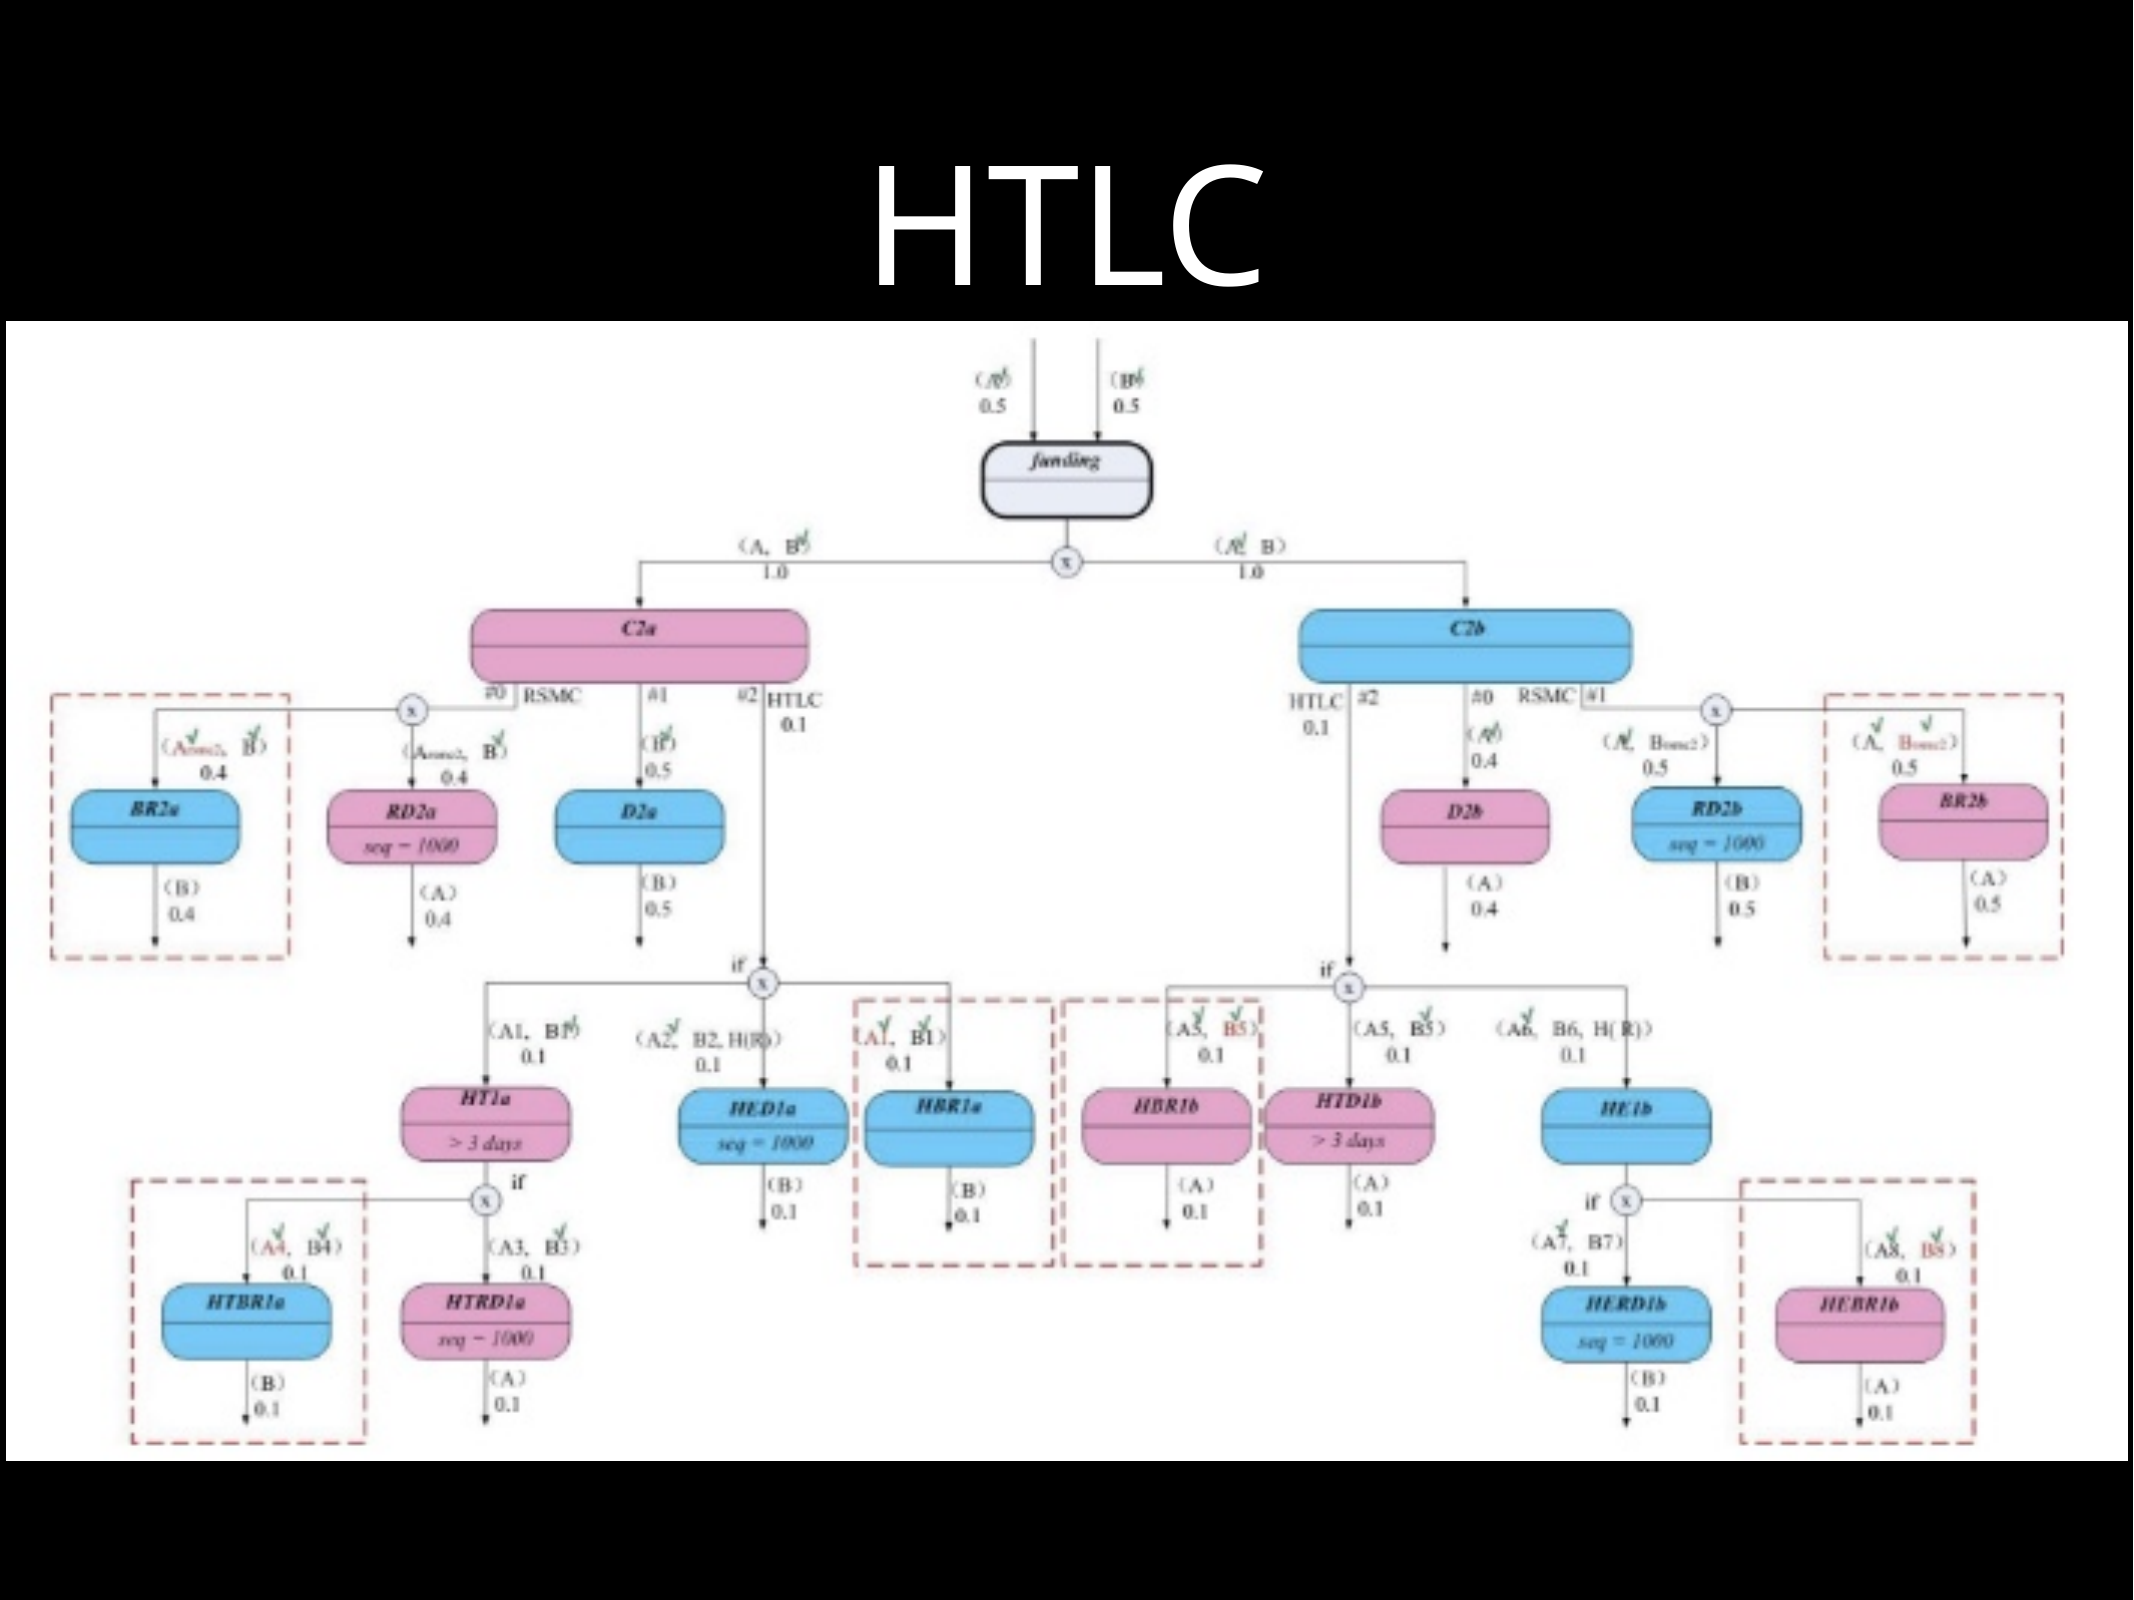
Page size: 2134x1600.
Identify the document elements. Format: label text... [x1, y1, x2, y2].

title HTLC [155, 41, 1978, 321]
picture [5, 321, 2128, 1461]
